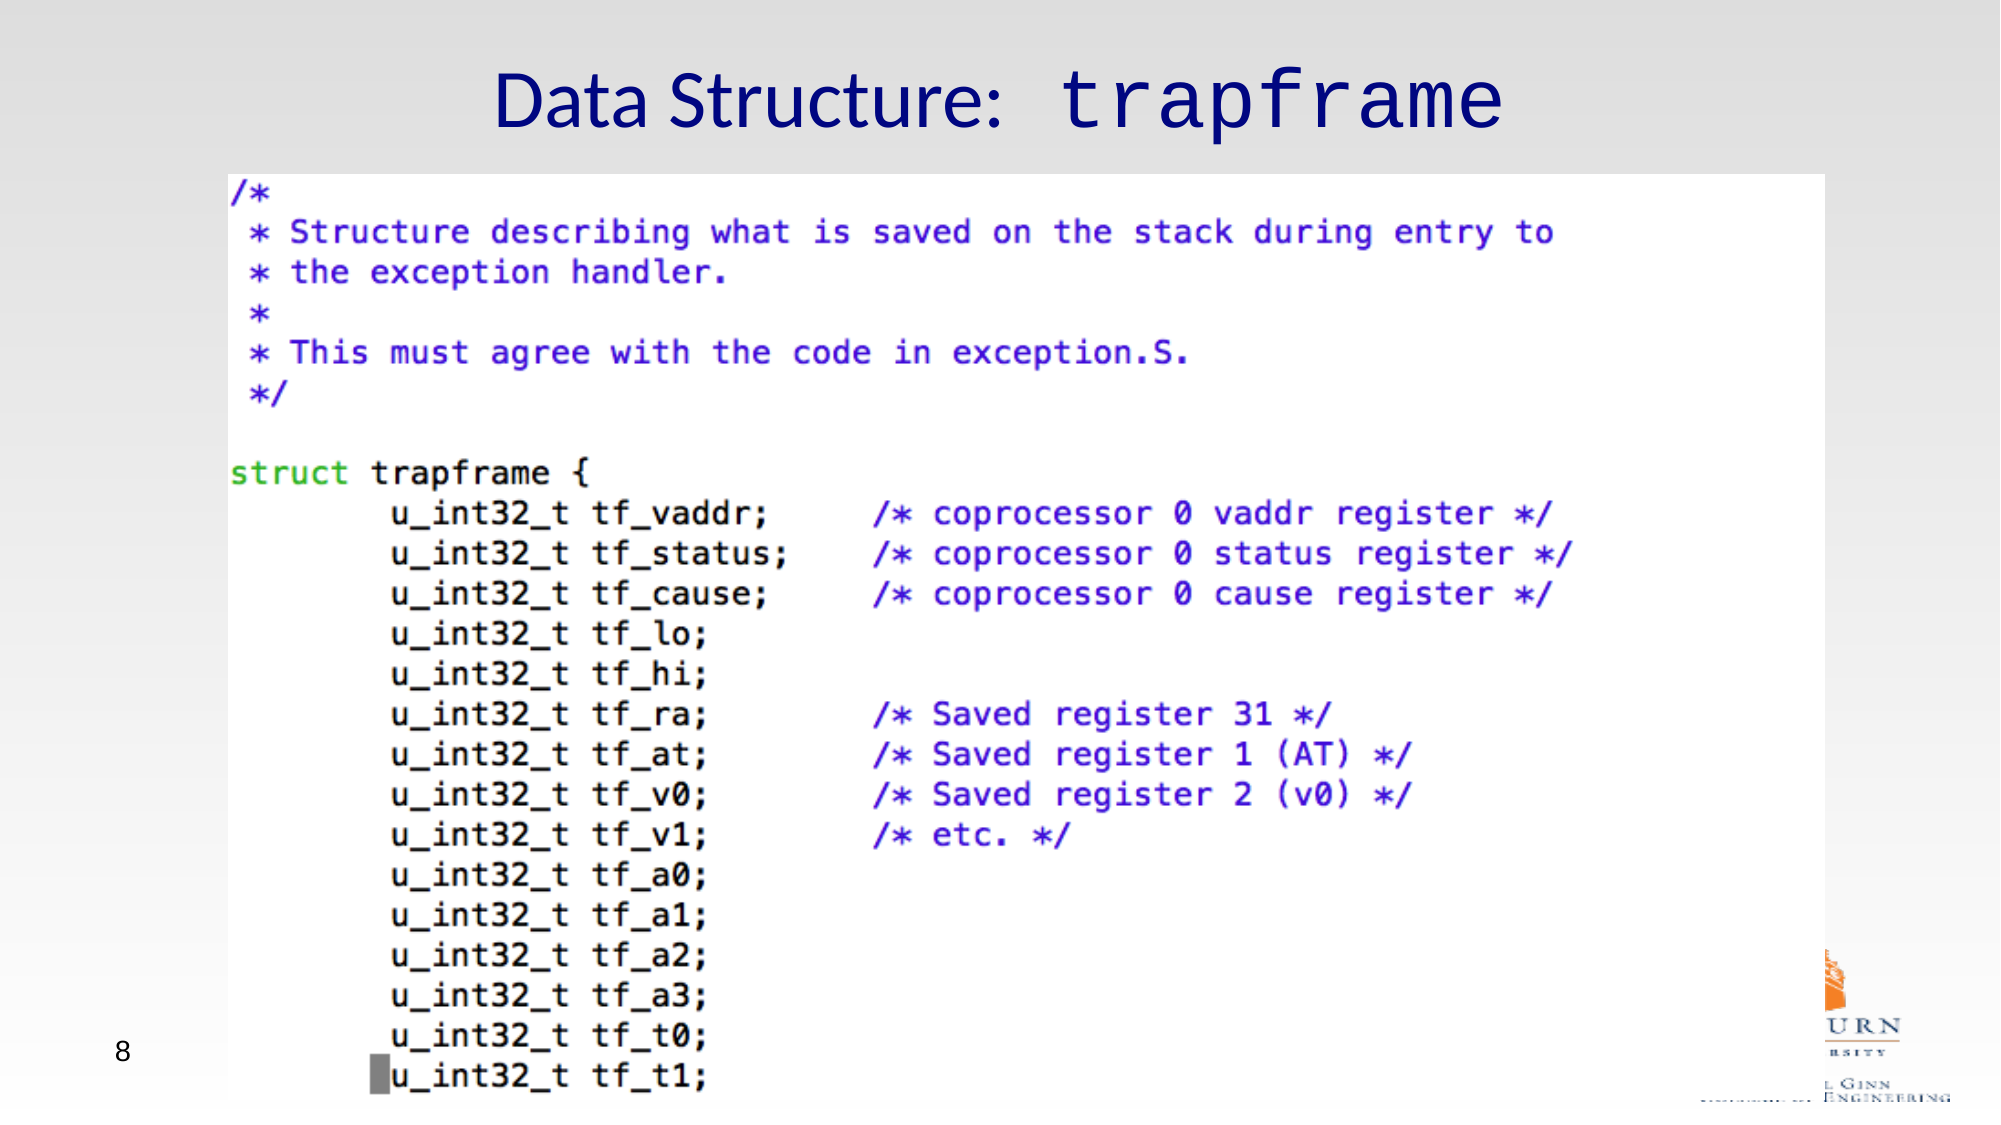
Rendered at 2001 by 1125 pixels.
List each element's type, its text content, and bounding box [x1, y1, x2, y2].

text_box Data Structure: trapframe [324, 24, 1675, 163]
slide_number 8 [99, 1024, 224, 1103]
picture [228, 174, 1950, 1102]
